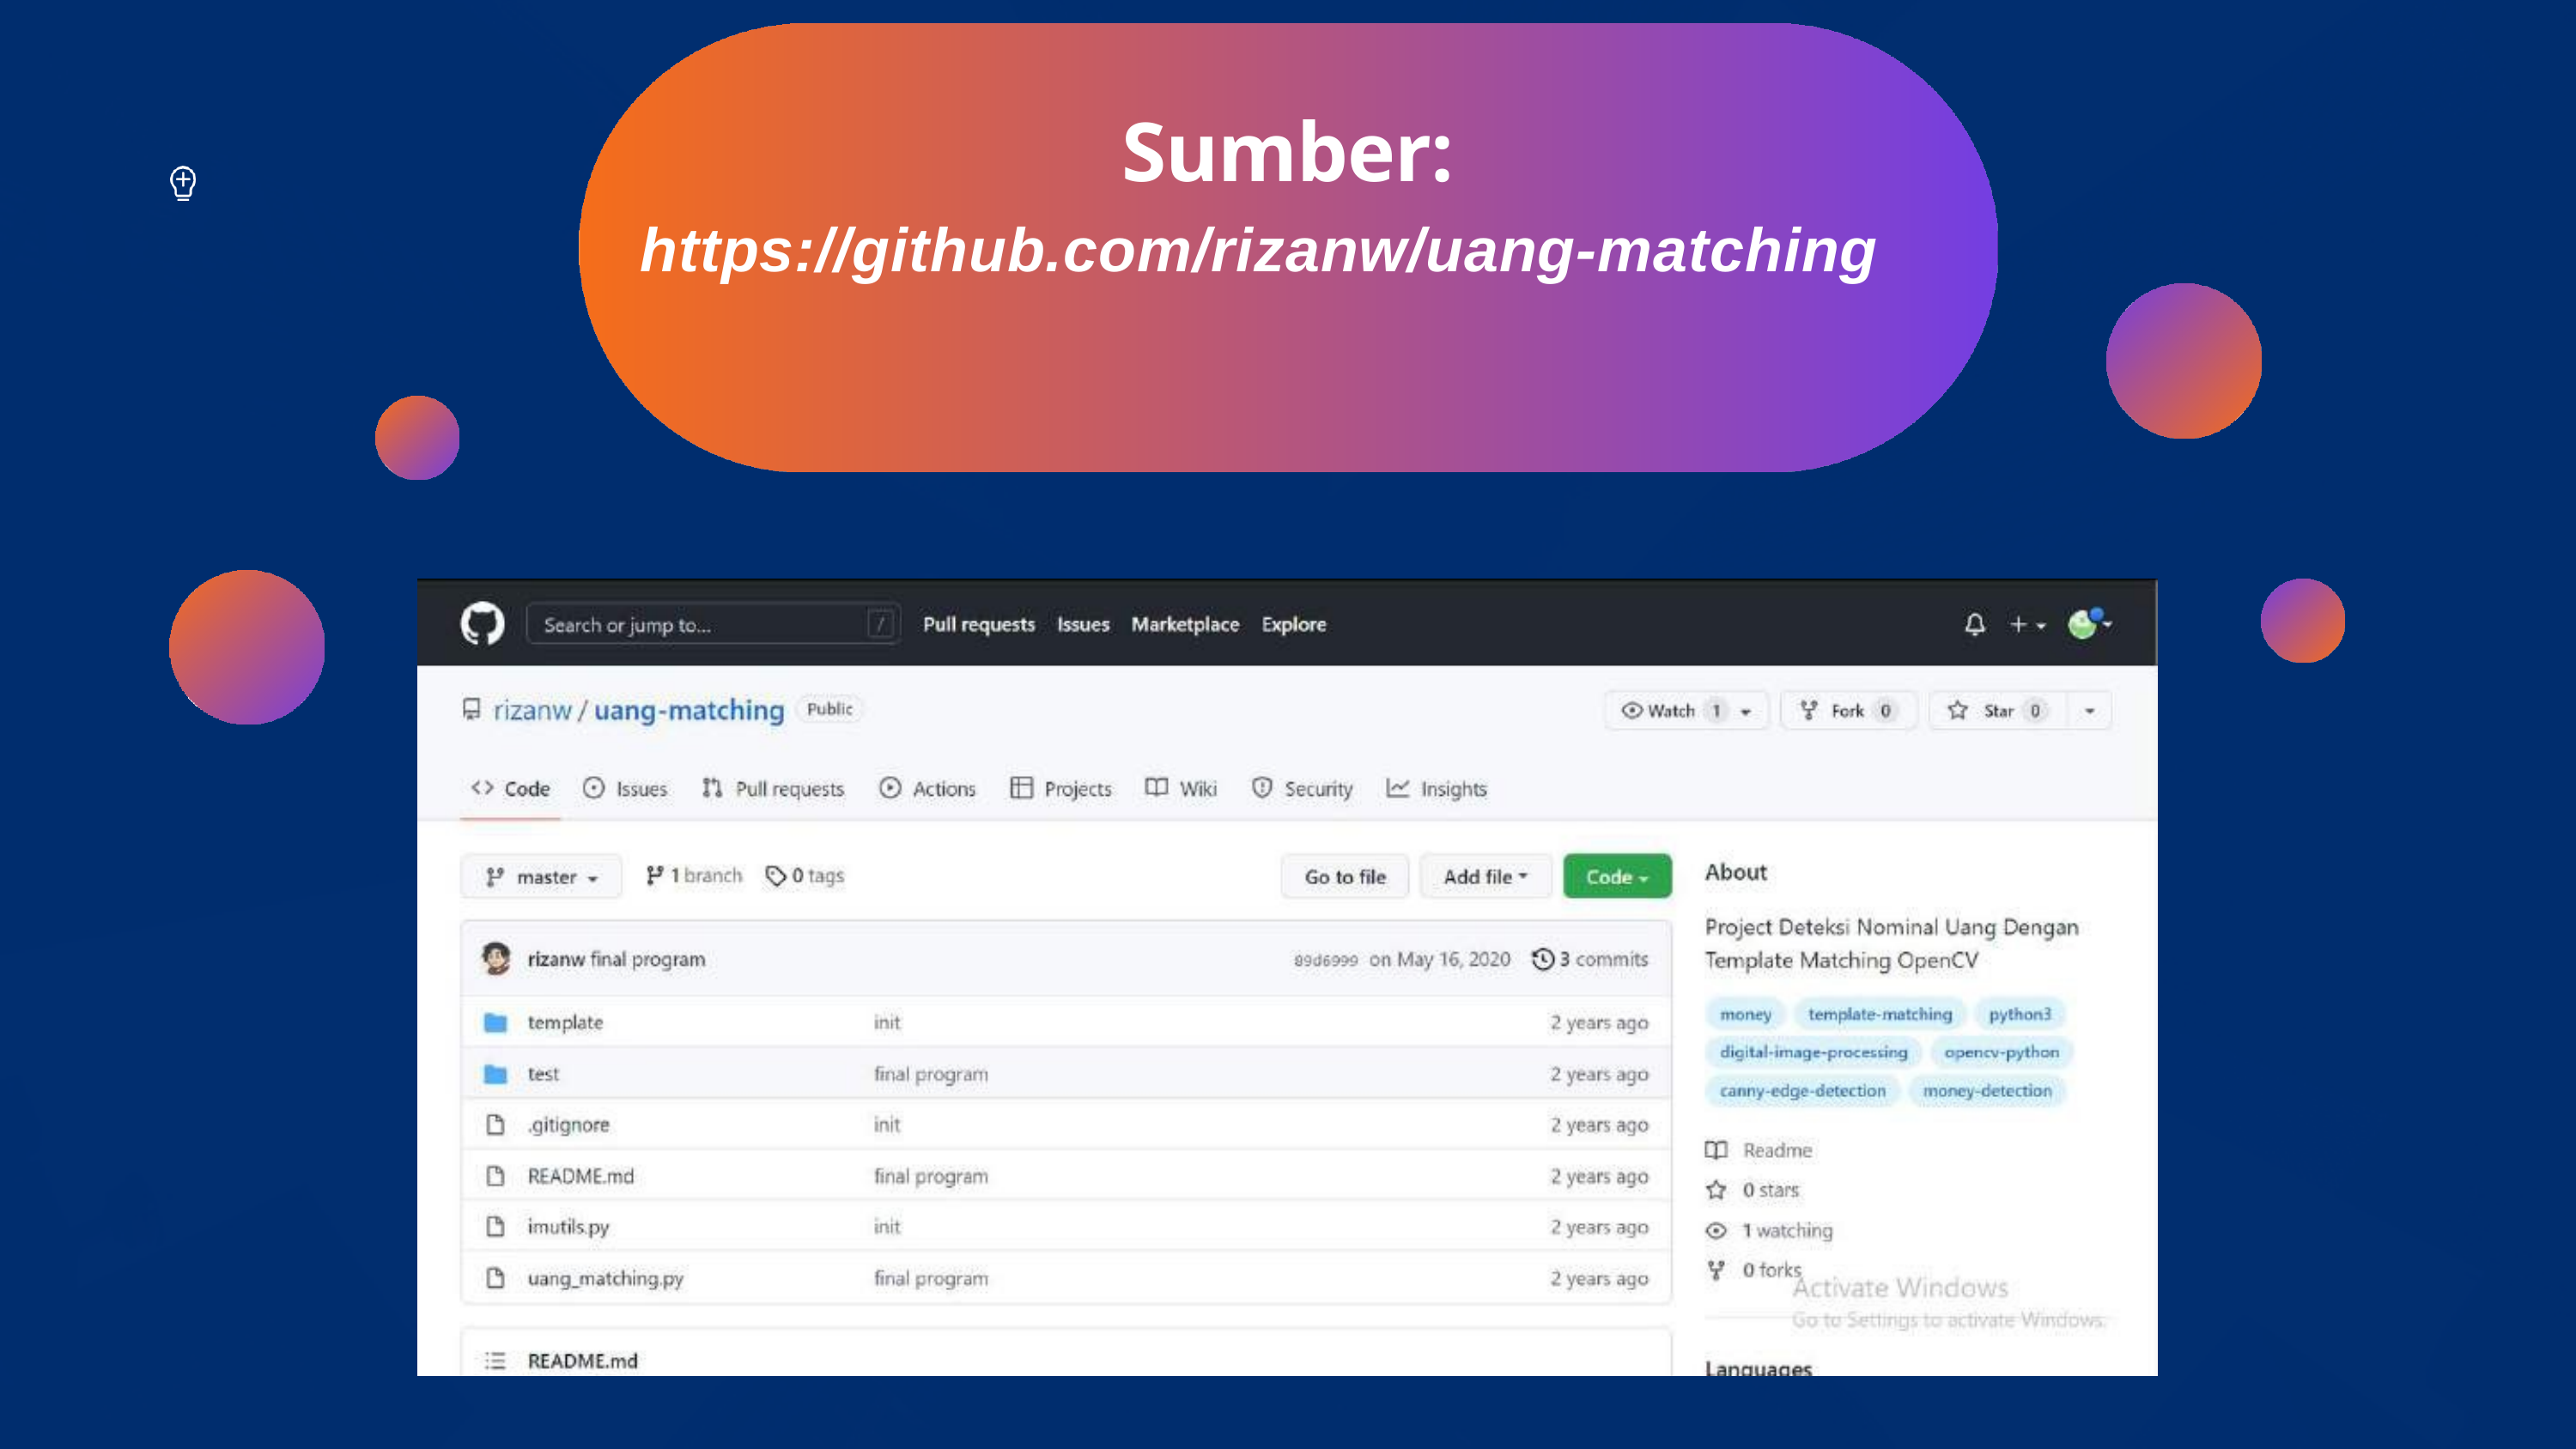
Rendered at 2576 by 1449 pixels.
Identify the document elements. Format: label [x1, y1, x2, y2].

text_box [0, 0, 2576, 1449]
